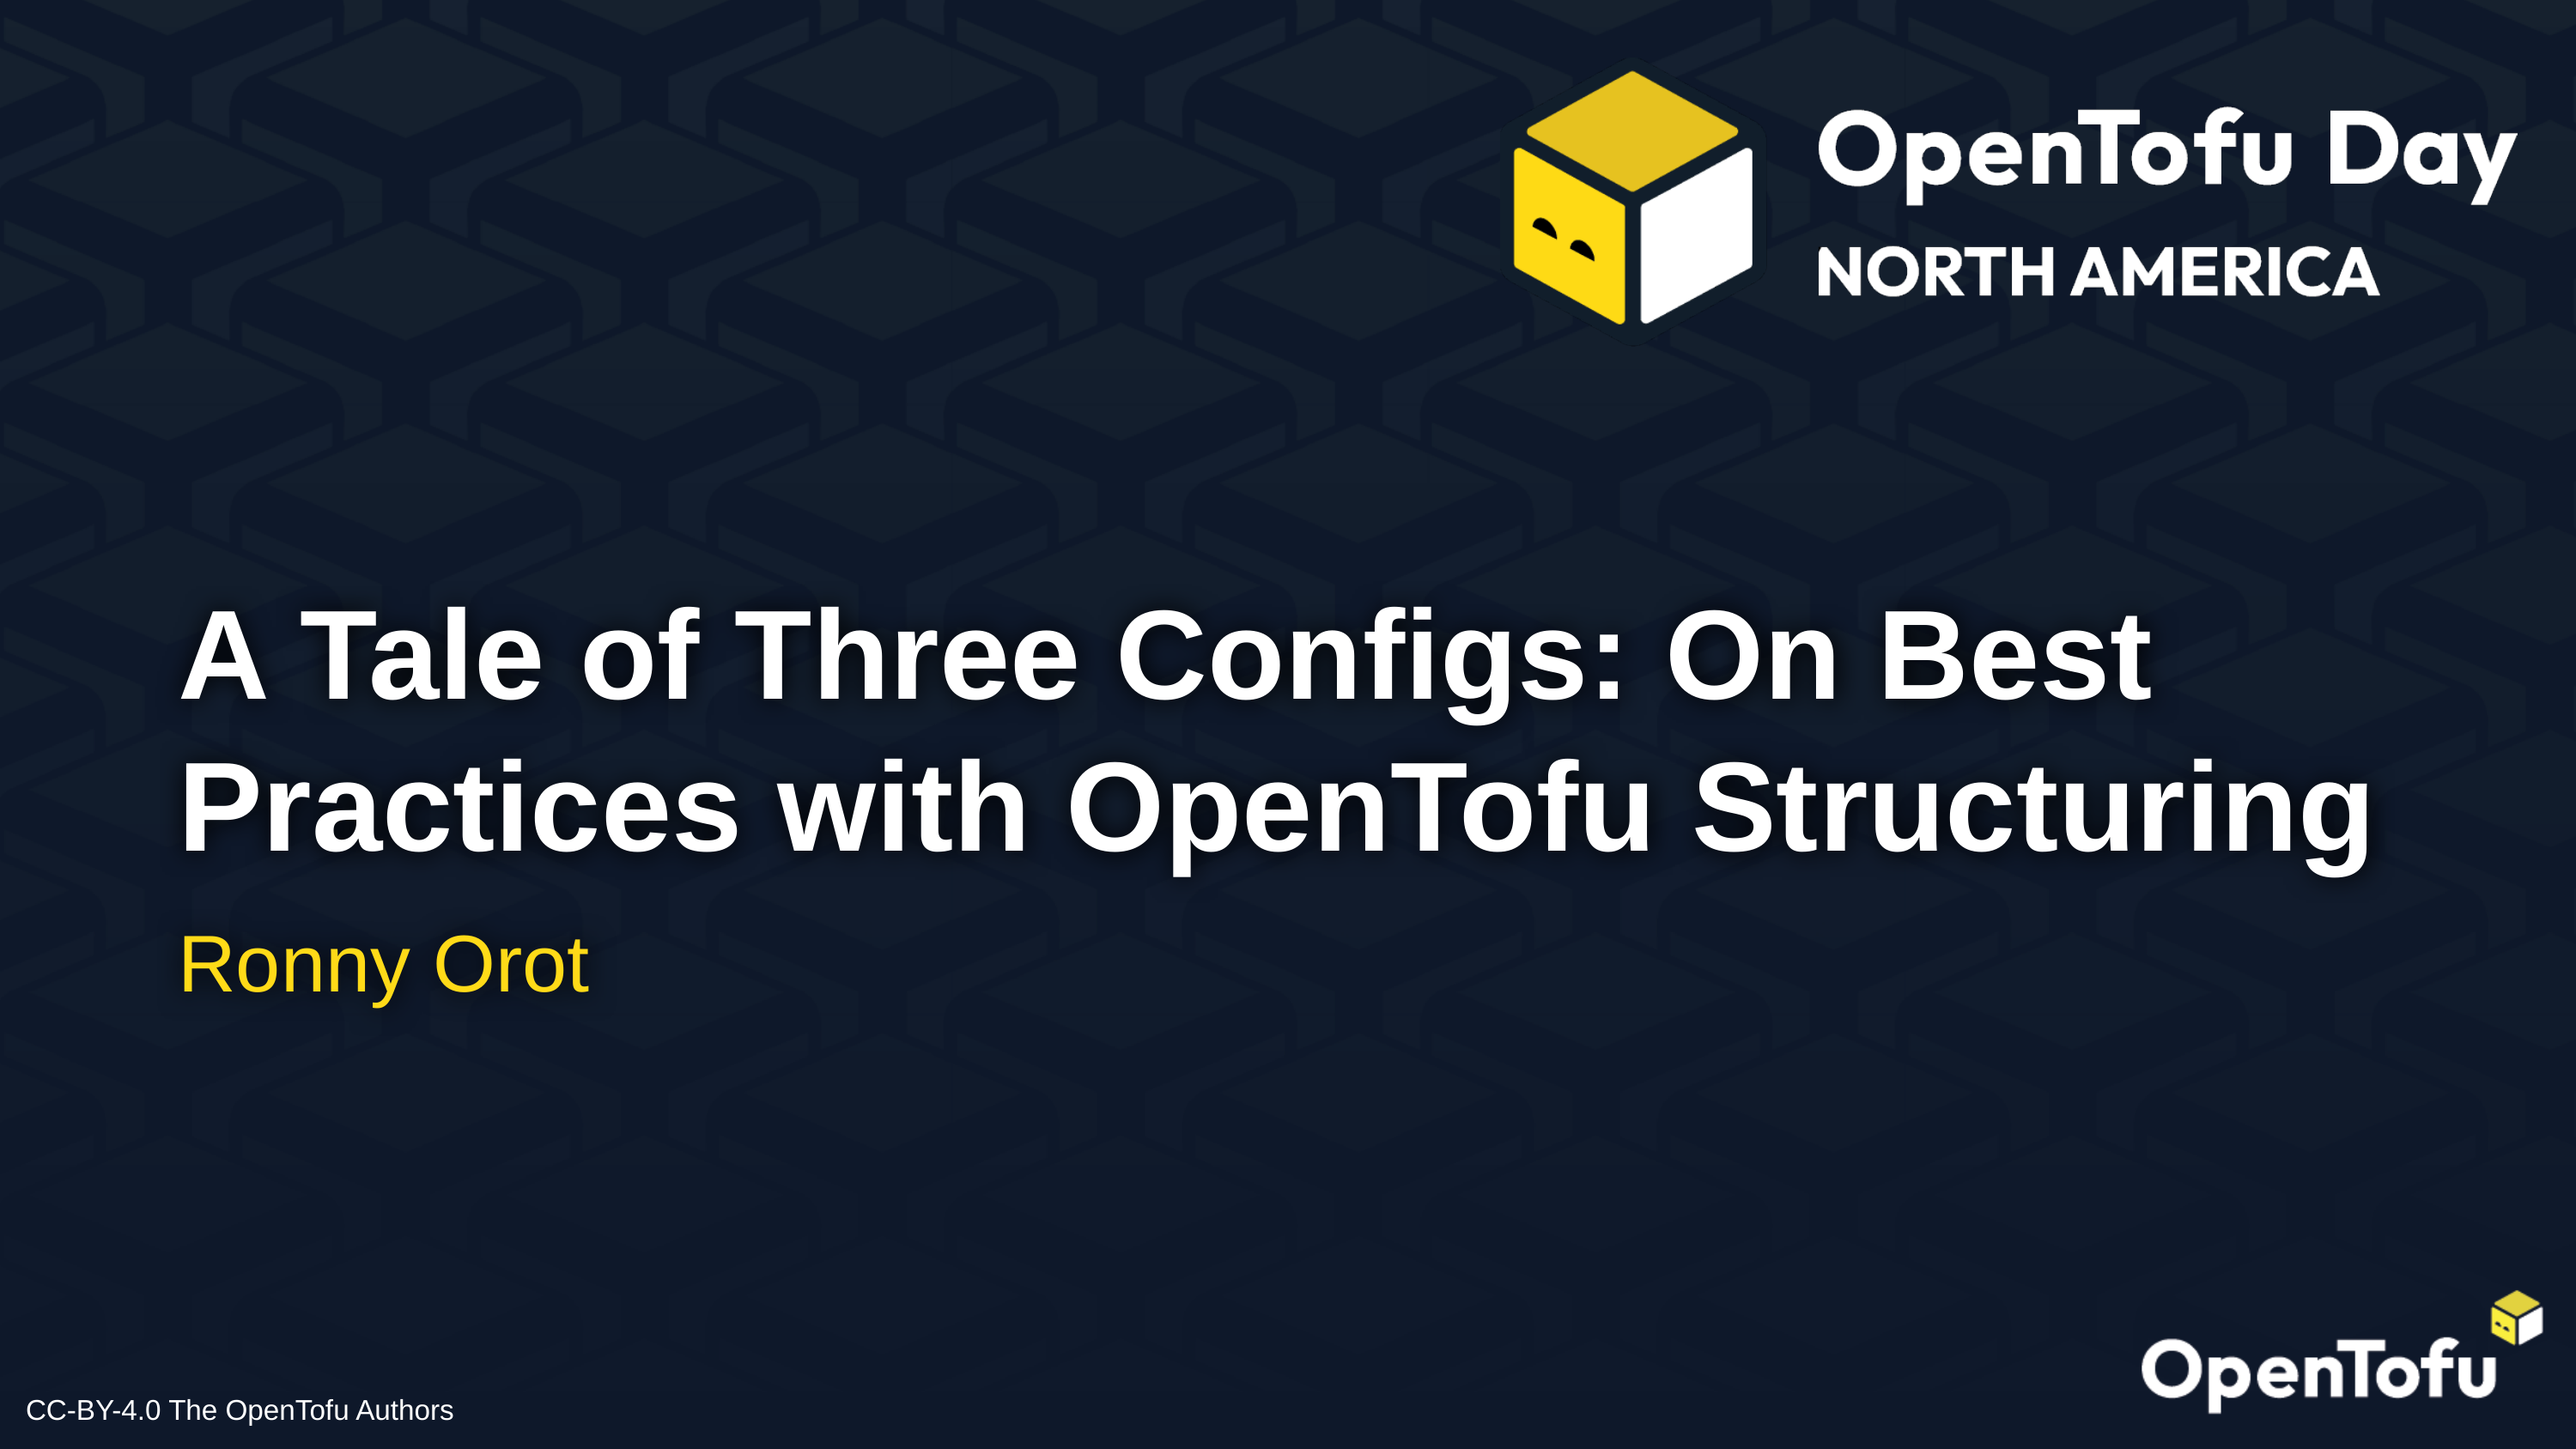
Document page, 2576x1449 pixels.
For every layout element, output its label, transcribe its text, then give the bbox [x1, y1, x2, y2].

picture [0, 0, 2576, 1449]
title Ronny Orot [152, 888, 1194, 1031]
title A Tale of Three Configs: On Best Practices with OpenTofu Structuring [152, 579, 2424, 869]
